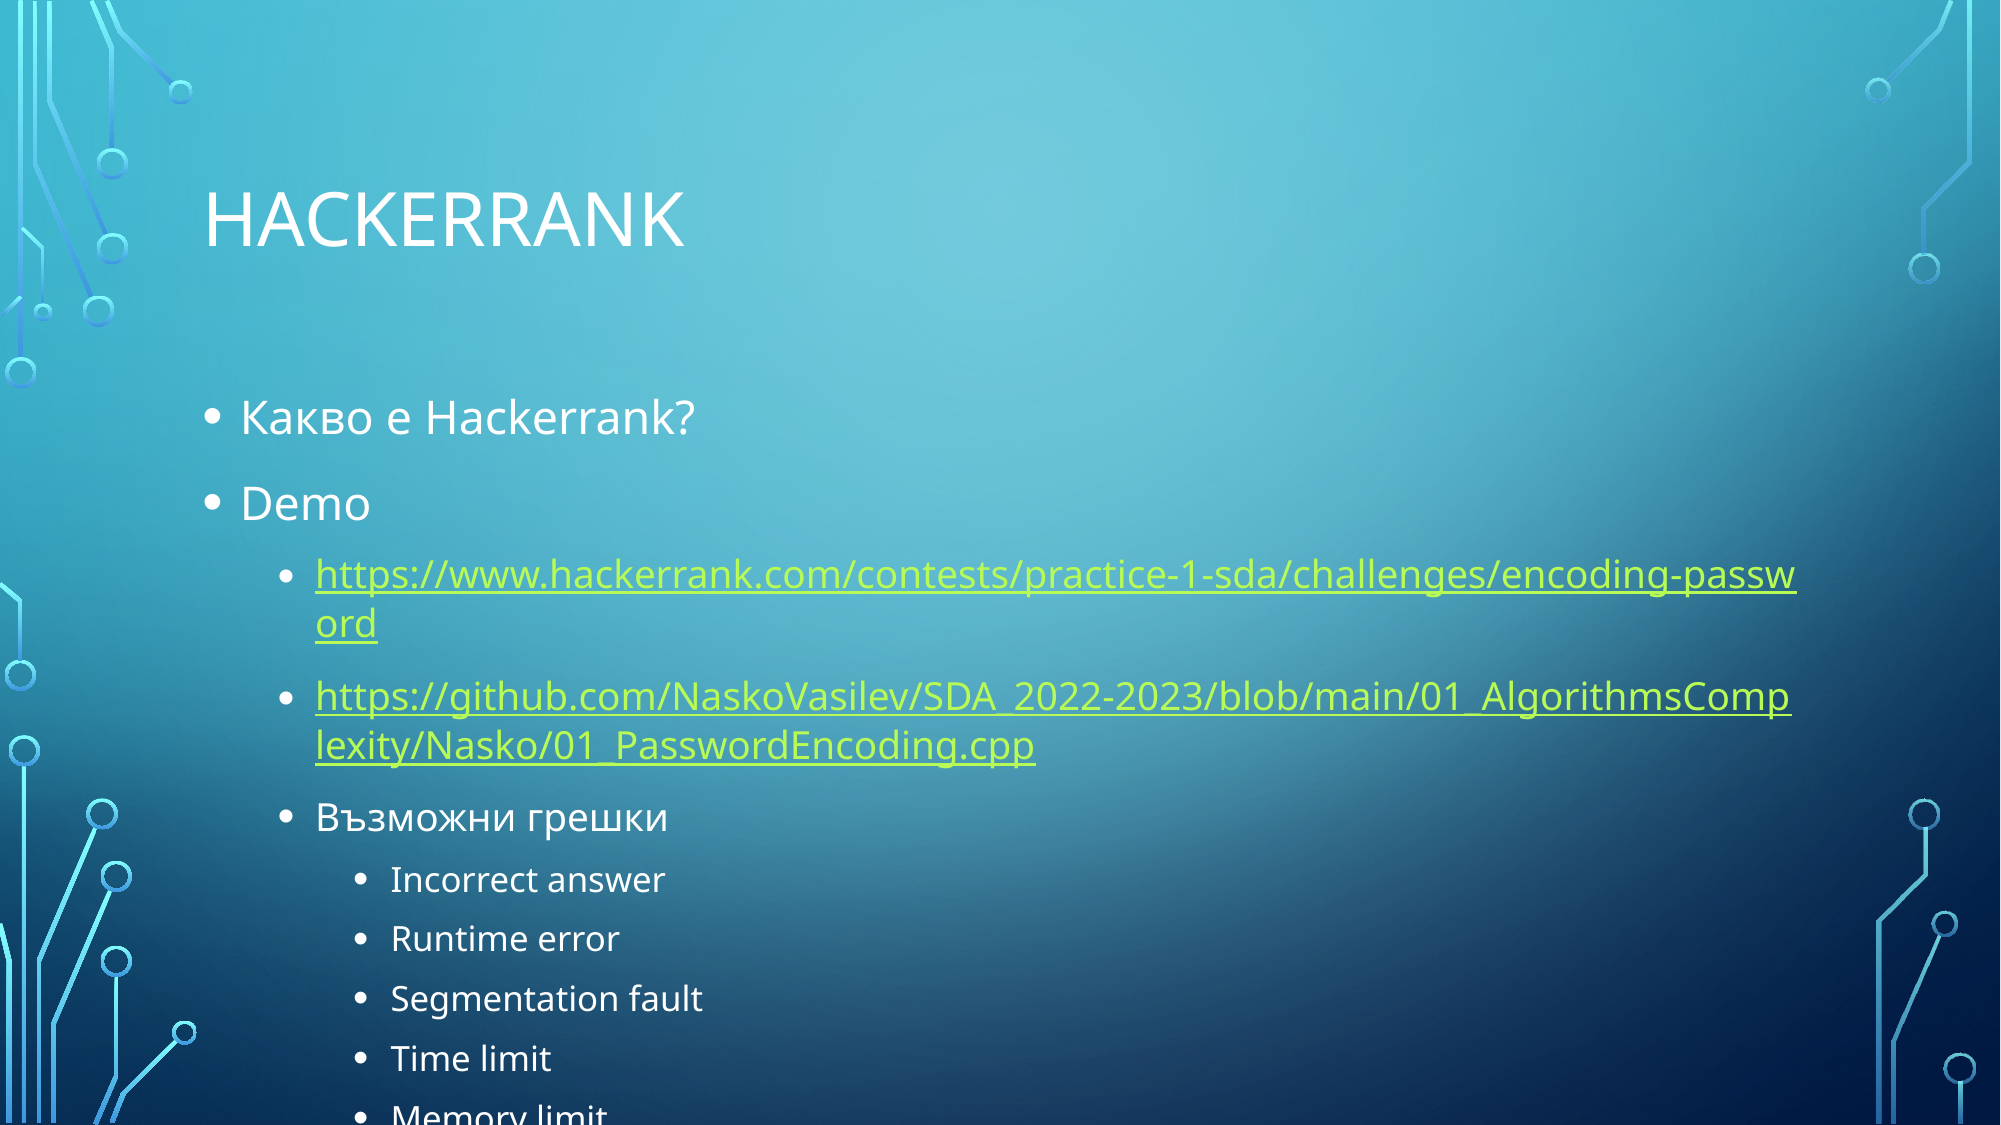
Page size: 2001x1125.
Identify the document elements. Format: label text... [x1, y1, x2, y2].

list Какво е Hackerrank? Demo https://www.hackerrank.com/contests/practice-1-sda/challenges/encoding-password https://github.com/NaskoVasilev/SDA_2022-2023/blob/main/01_AlgorithmsComplexity/Nasko/01_PasswordEncoding.cpp Възможни грешки Incorrect answer Runtime error Segmentation fault Time limit Memory limit [187, 369, 1813, 1051]
title Hackerrank [187, 101, 1813, 344]
